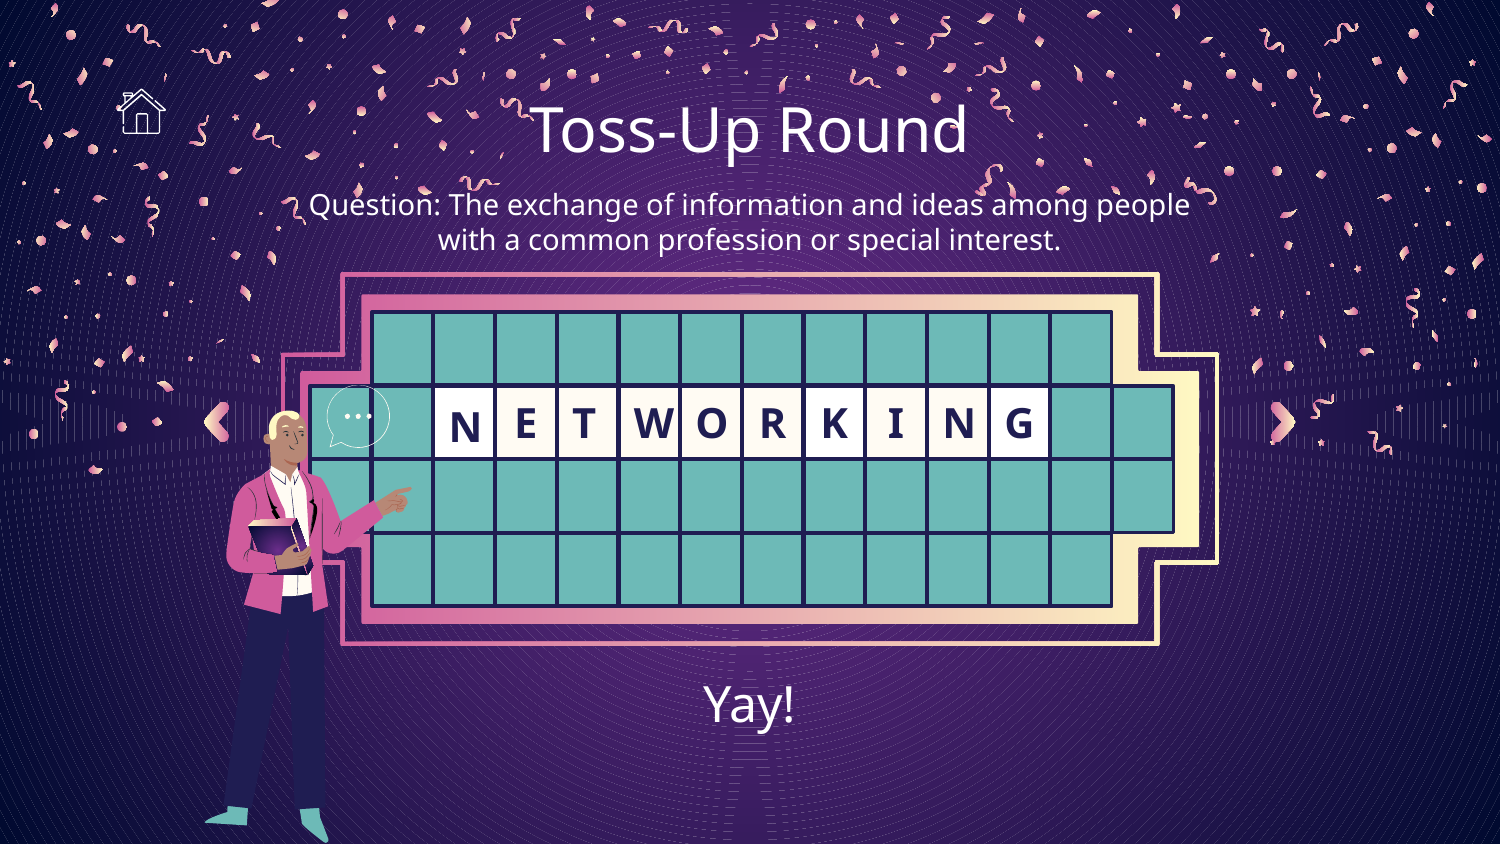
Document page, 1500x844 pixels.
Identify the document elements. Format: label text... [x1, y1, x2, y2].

list Question: The exchange of information and ideas among people with a common profession or special interest. [272, 166, 1228, 246]
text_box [419, 540, 1112, 607]
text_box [416, 385, 1112, 533]
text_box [204, 384, 415, 844]
text_box [1270, 401, 1296, 442]
text_box [116, 88, 166, 134]
text_box Yay! [590, 669, 910, 735]
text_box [280, 271, 1220, 647]
title Toss-Up Round [116, 88, 1383, 167]
